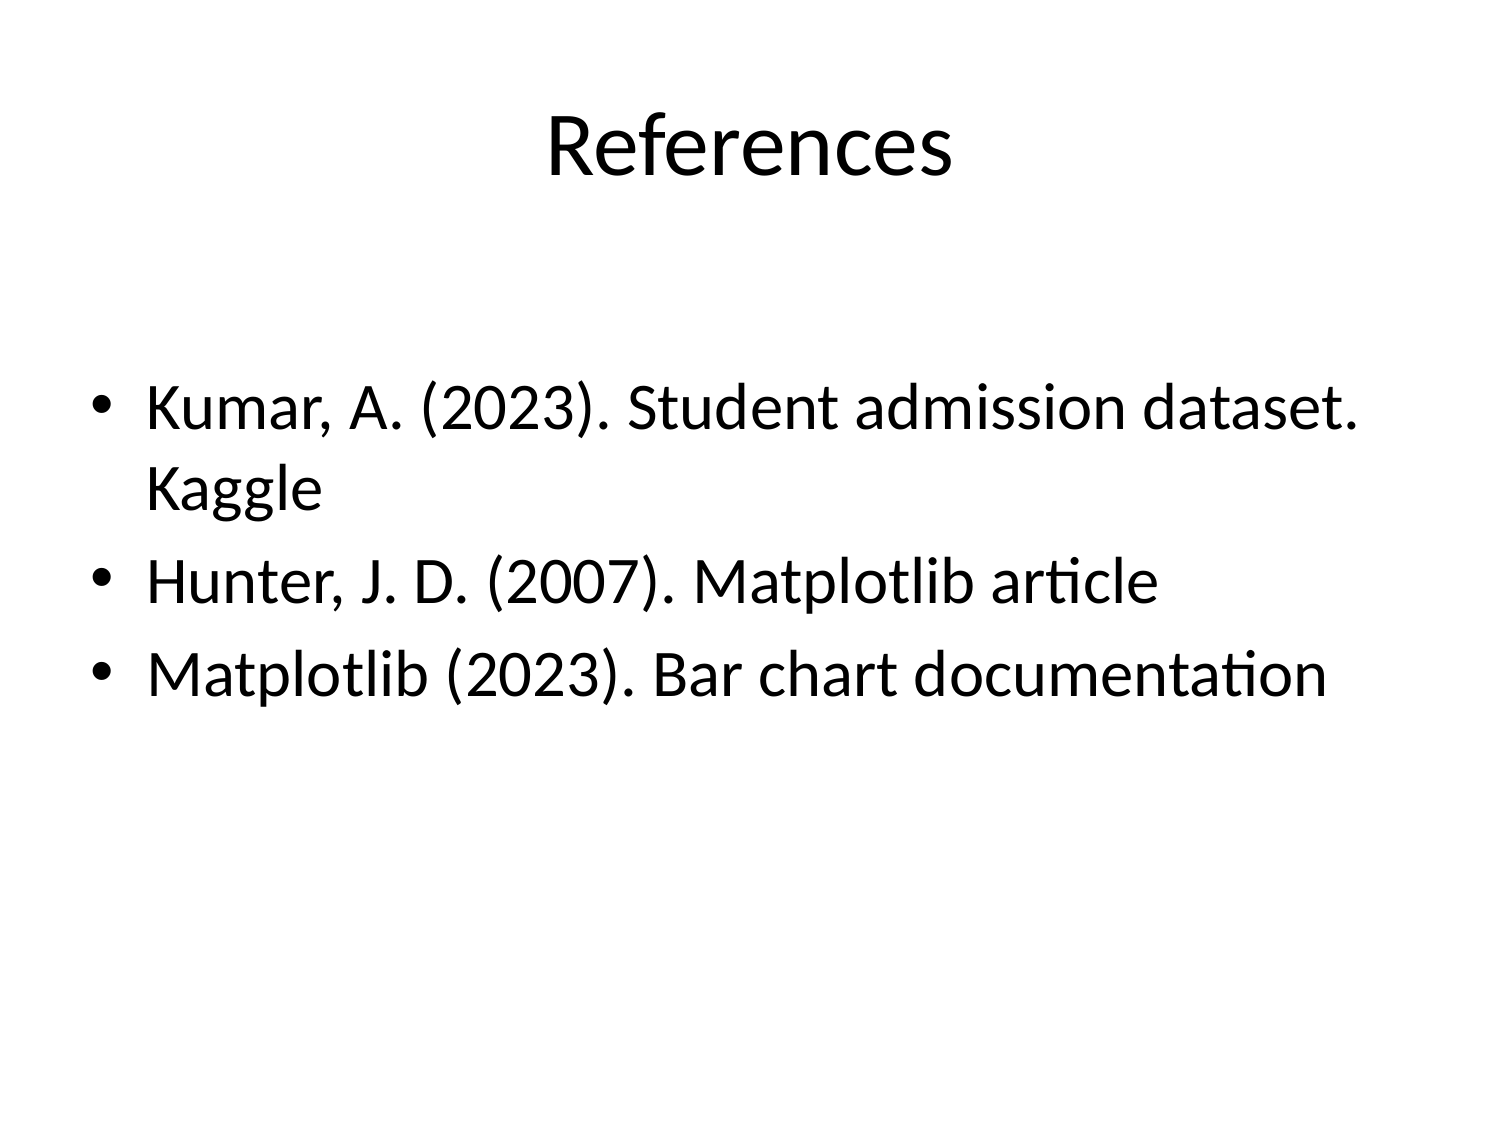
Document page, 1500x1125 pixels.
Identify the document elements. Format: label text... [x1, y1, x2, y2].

list Kumar, A. (2023). Student admission dataset. Kaggle Hunter, J. D. (2007). Matplotlib article Matplotlib (2023). Bar chart documentation [75, 262, 1425, 1005]
title References [75, 45, 1425, 233]
